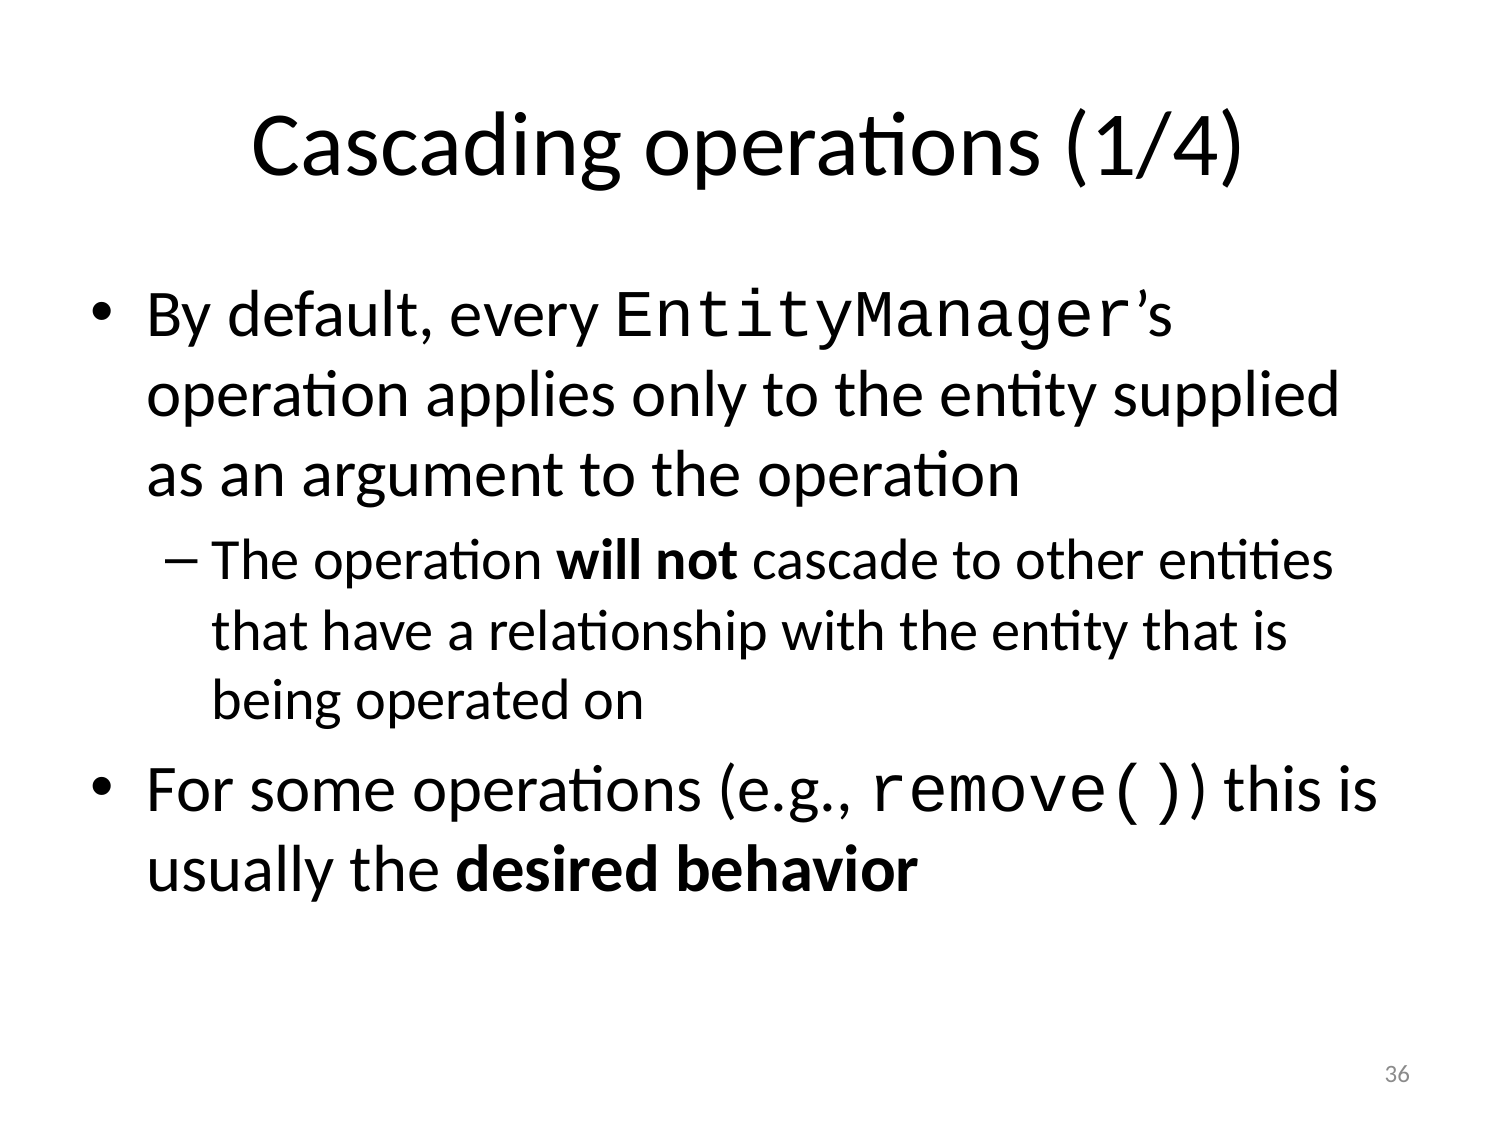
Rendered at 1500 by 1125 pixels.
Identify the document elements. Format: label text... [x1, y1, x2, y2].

title Cascading operations (1/4) [75, 45, 1425, 233]
list By default, every EntityManager’s operation applies only to the entity supplied as an argument to the operation The operation will not cascade to other entities that have a relationship with the entity that is being operated on For some operations (e.g., remove()) this is usually the desired behavior [75, 262, 1425, 1005]
slide_number 36 [1074, 1042, 1425, 1103]
